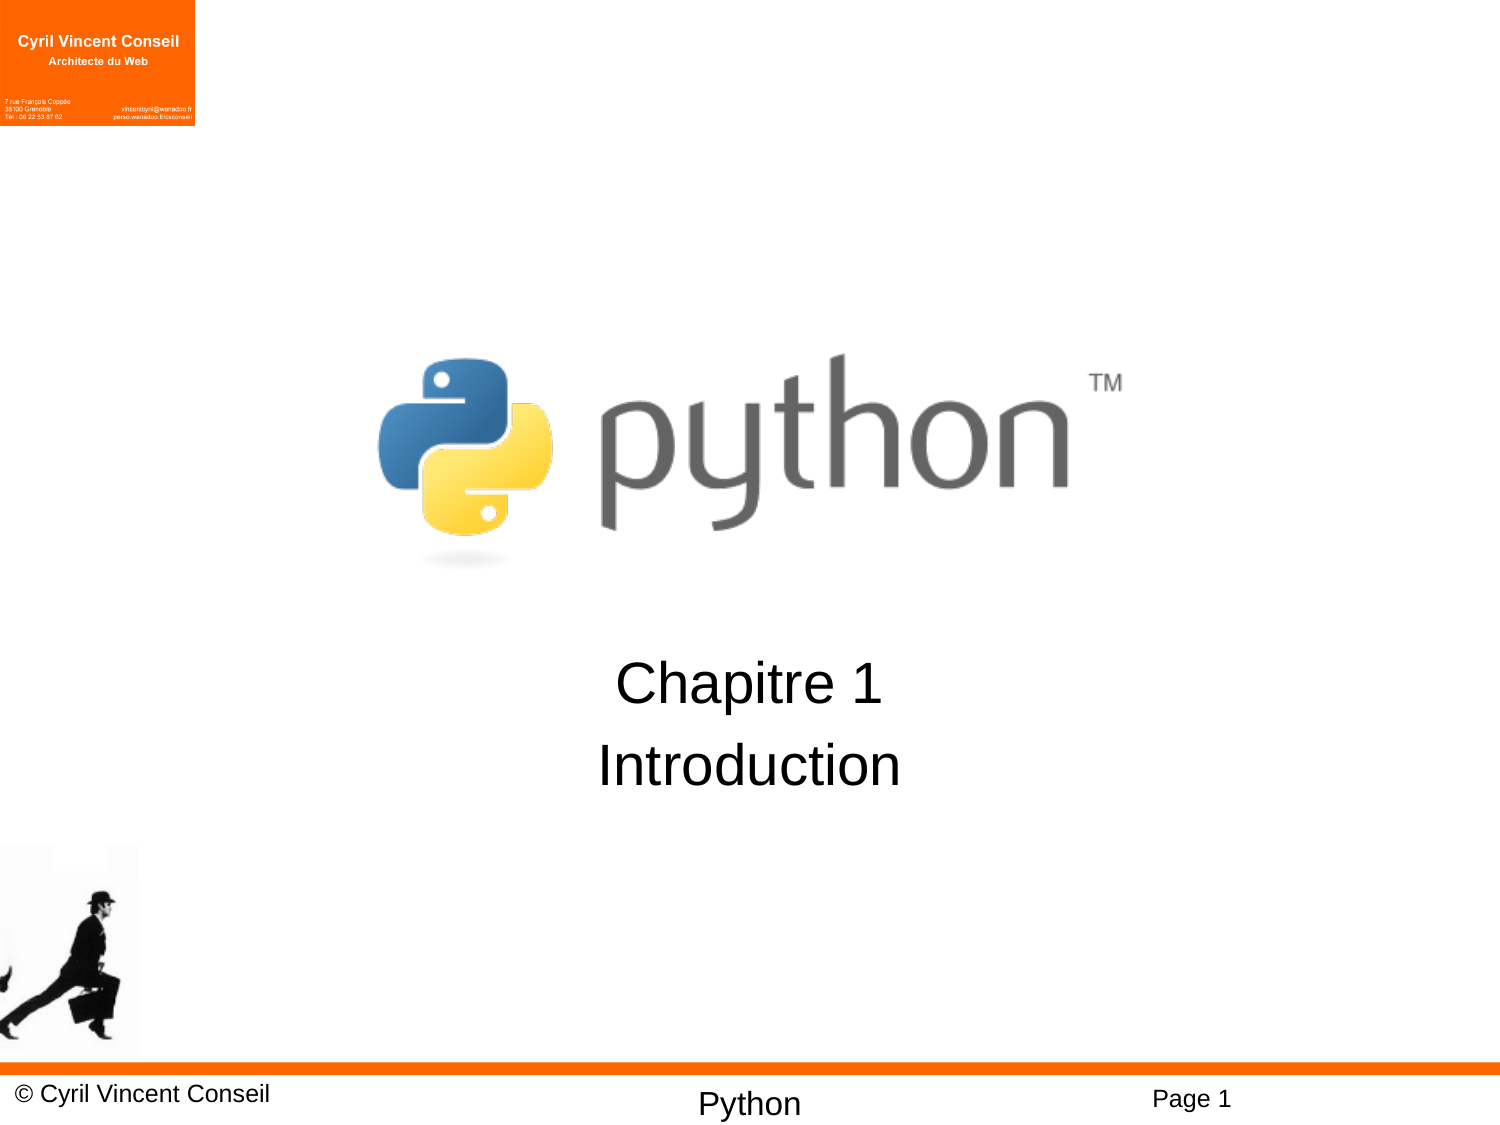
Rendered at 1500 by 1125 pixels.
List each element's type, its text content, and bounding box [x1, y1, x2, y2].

picture [0, 845, 139, 1058]
picture [0, 0, 195, 126]
picture [370, 349, 1130, 576]
subtitle Chapitre 1 Introduction [225, 637, 1275, 925]
